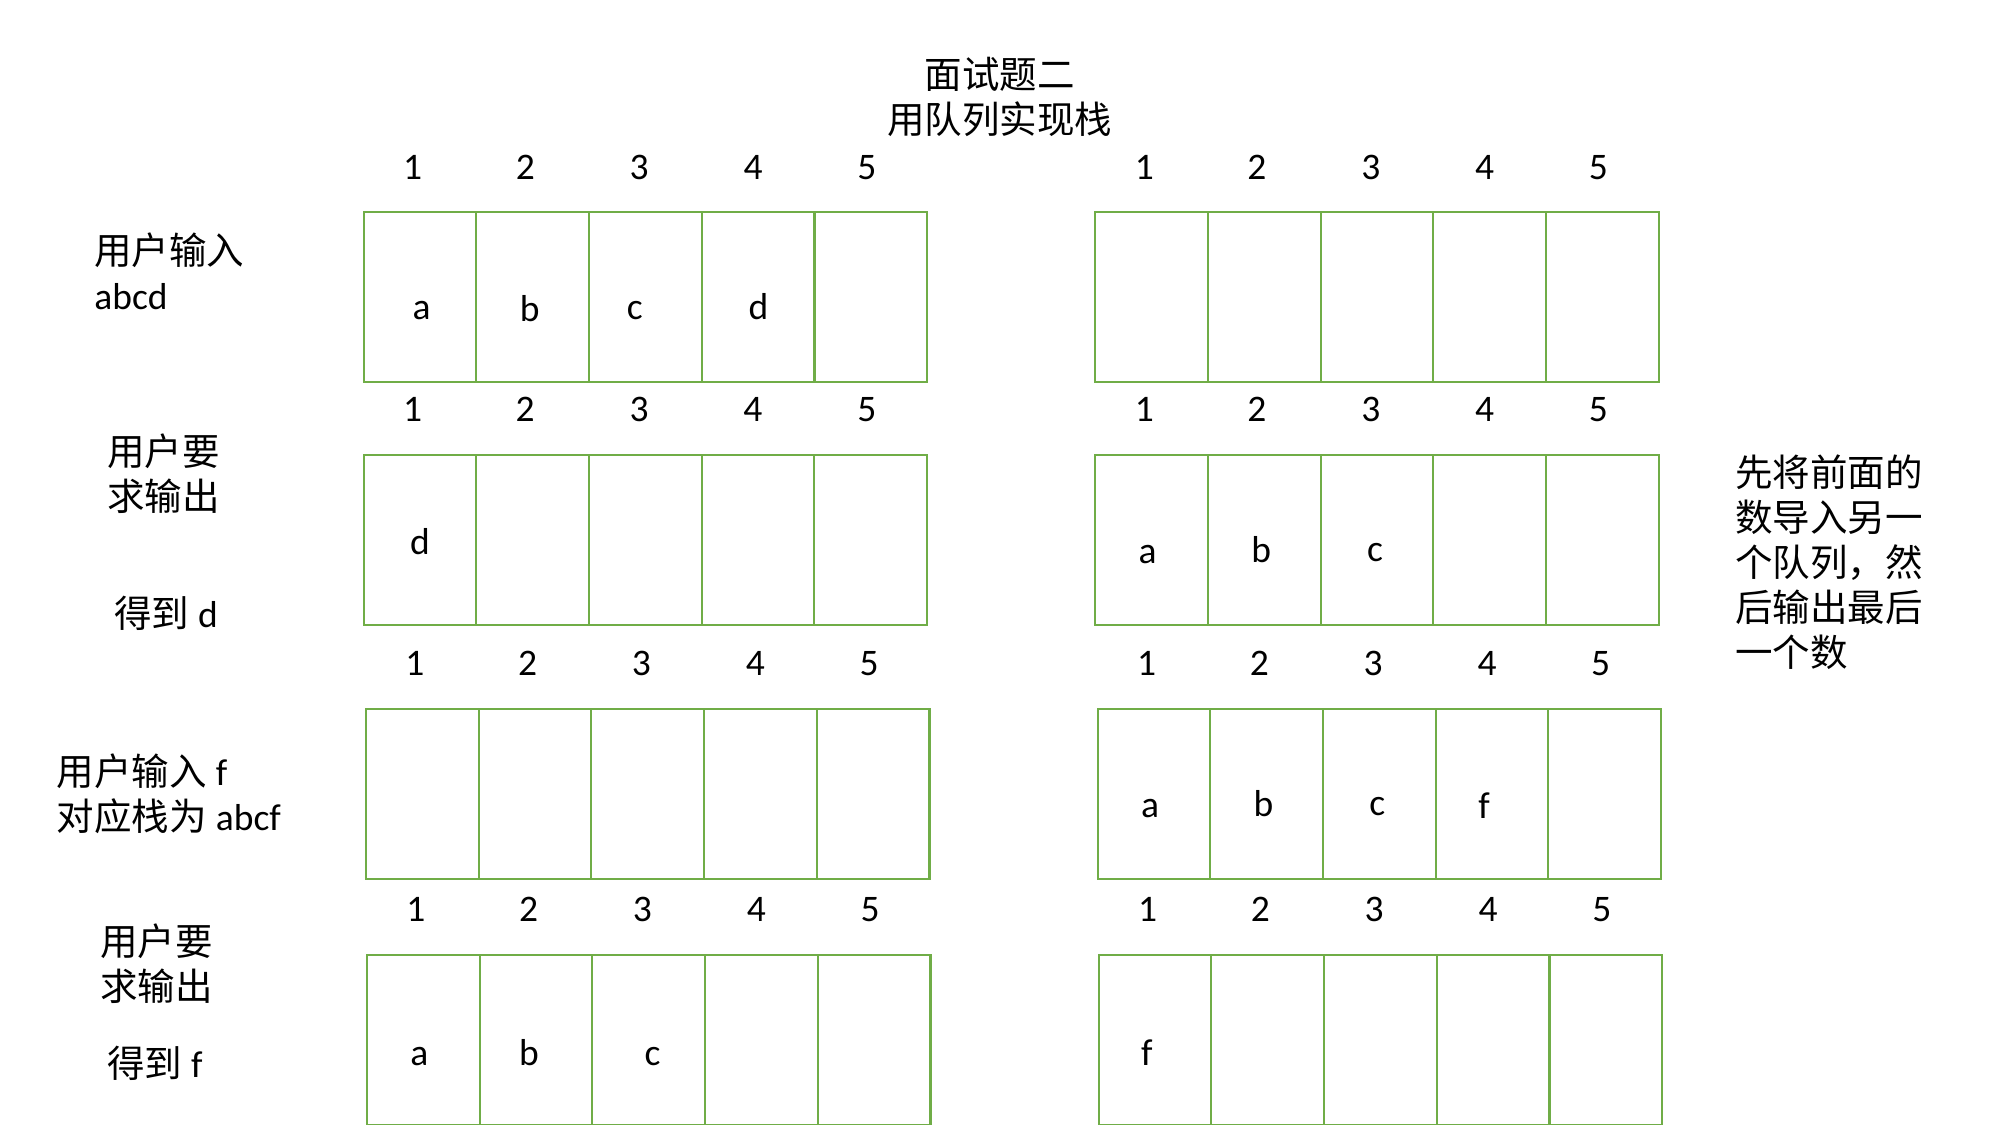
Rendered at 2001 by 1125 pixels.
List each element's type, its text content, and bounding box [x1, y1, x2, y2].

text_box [365, 630, 930, 879]
text_box 用户输入 abcd [79, 219, 272, 325]
text_box 用户输入f 对应栈为abcf [42, 740, 327, 846]
text_box 面试题二 用队列实现栈 [640, 43, 1359, 194]
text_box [363, 376, 928, 625]
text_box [366, 876, 931, 1125]
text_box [1095, 376, 1659, 625]
text_box 用户要求输出 [92, 421, 259, 526]
text_box 得到f [92, 1032, 231, 1093]
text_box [1095, 134, 1659, 376]
text_box 先将前面的数导入另一个队列，然后输出最后一个数 [1720, 441, 1948, 682]
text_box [1097, 630, 1662, 879]
text_box 得到d [99, 582, 238, 643]
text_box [1098, 876, 1663, 1125]
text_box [363, 134, 928, 376]
text_box 用户要求输出 [85, 910, 252, 1016]
